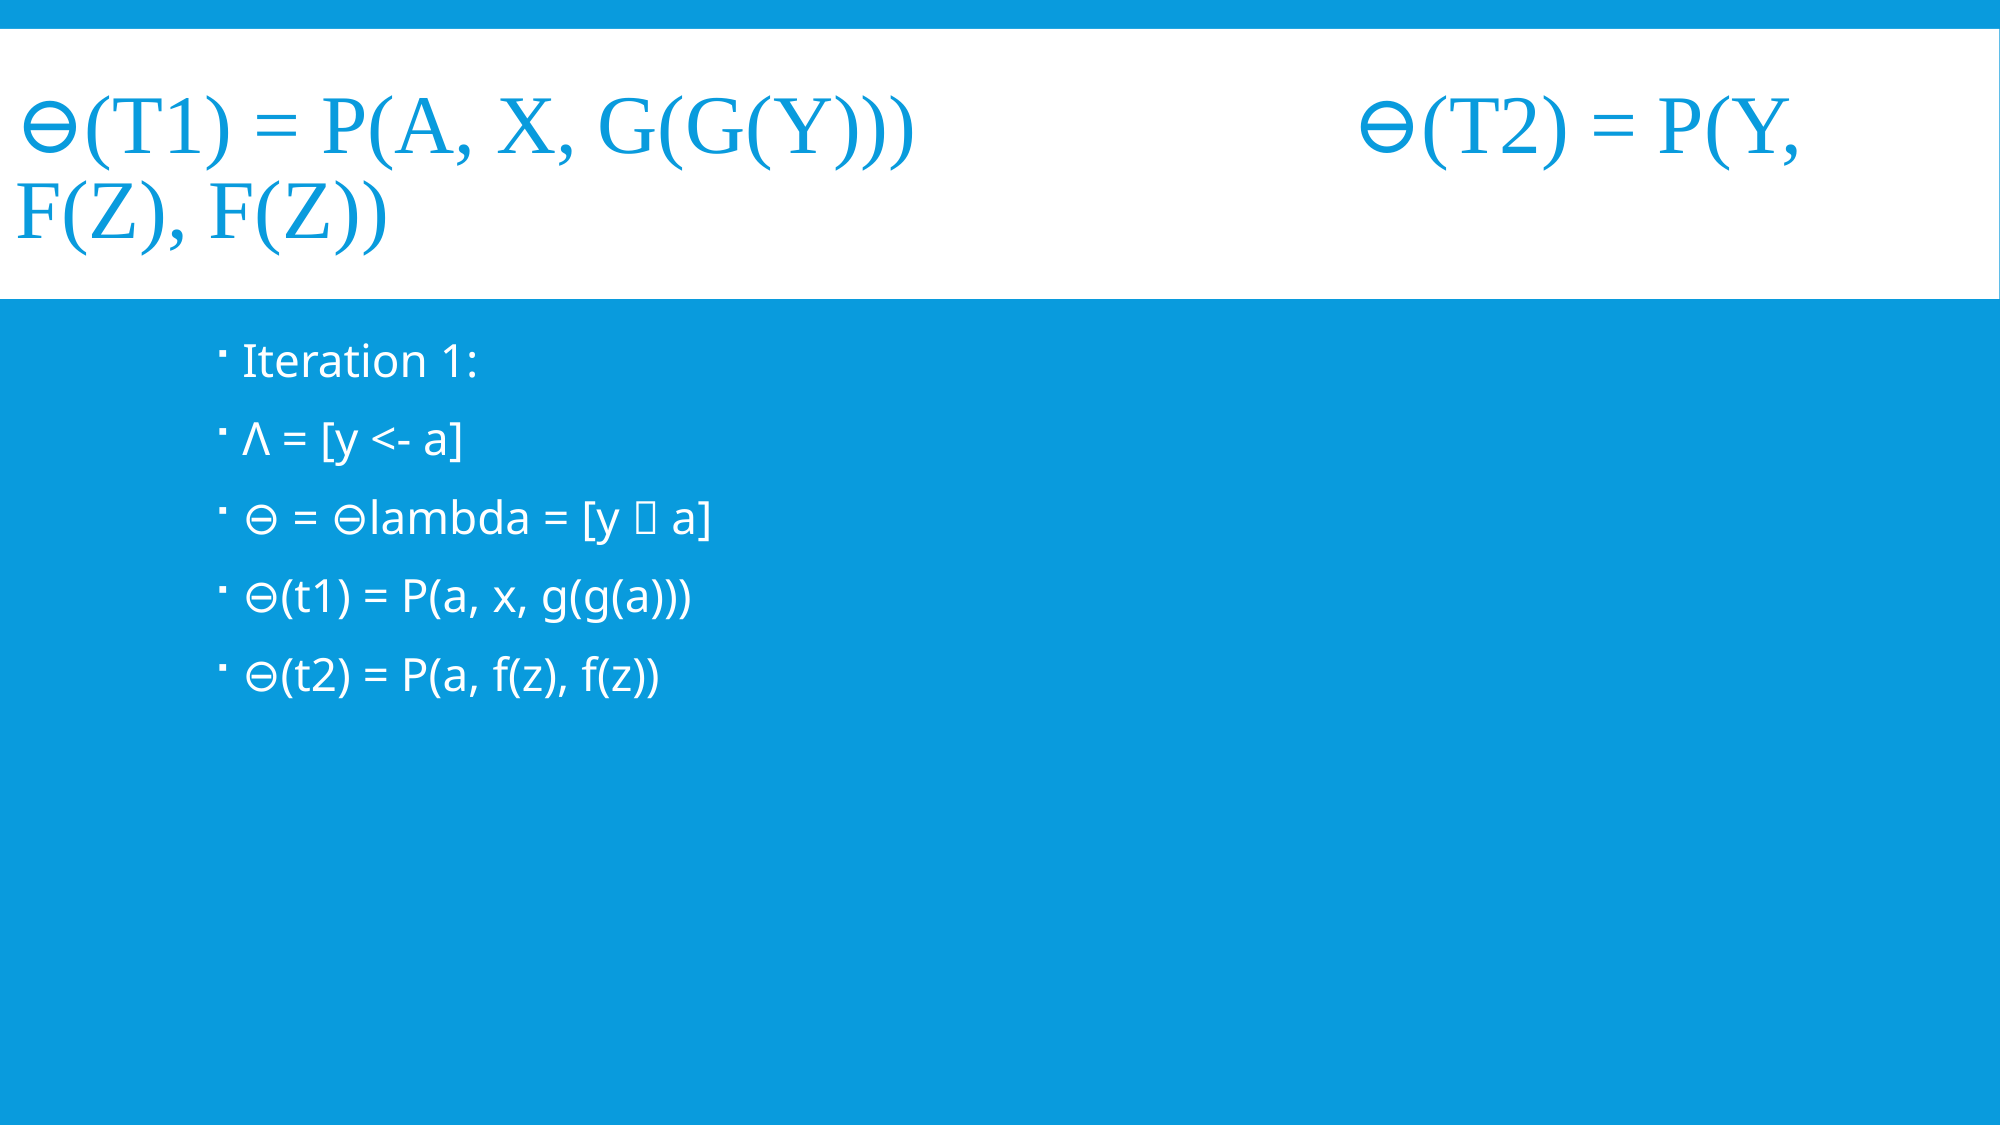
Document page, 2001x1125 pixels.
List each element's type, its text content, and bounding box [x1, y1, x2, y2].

list Iteration 1: Λ = [y <- a] ⊖ = ⊖lambda = [y  a] ⊖(t1) = P(a, x, g(g(a))) ⊖(t2) = P(a, f(z), f(z)) [197, 329, 1803, 1020]
title ⊖(t1) = P(a, x, g(g(y))) ⊖(t2) = P(y, f(z), f(z)) [0, 46, 2000, 295]
